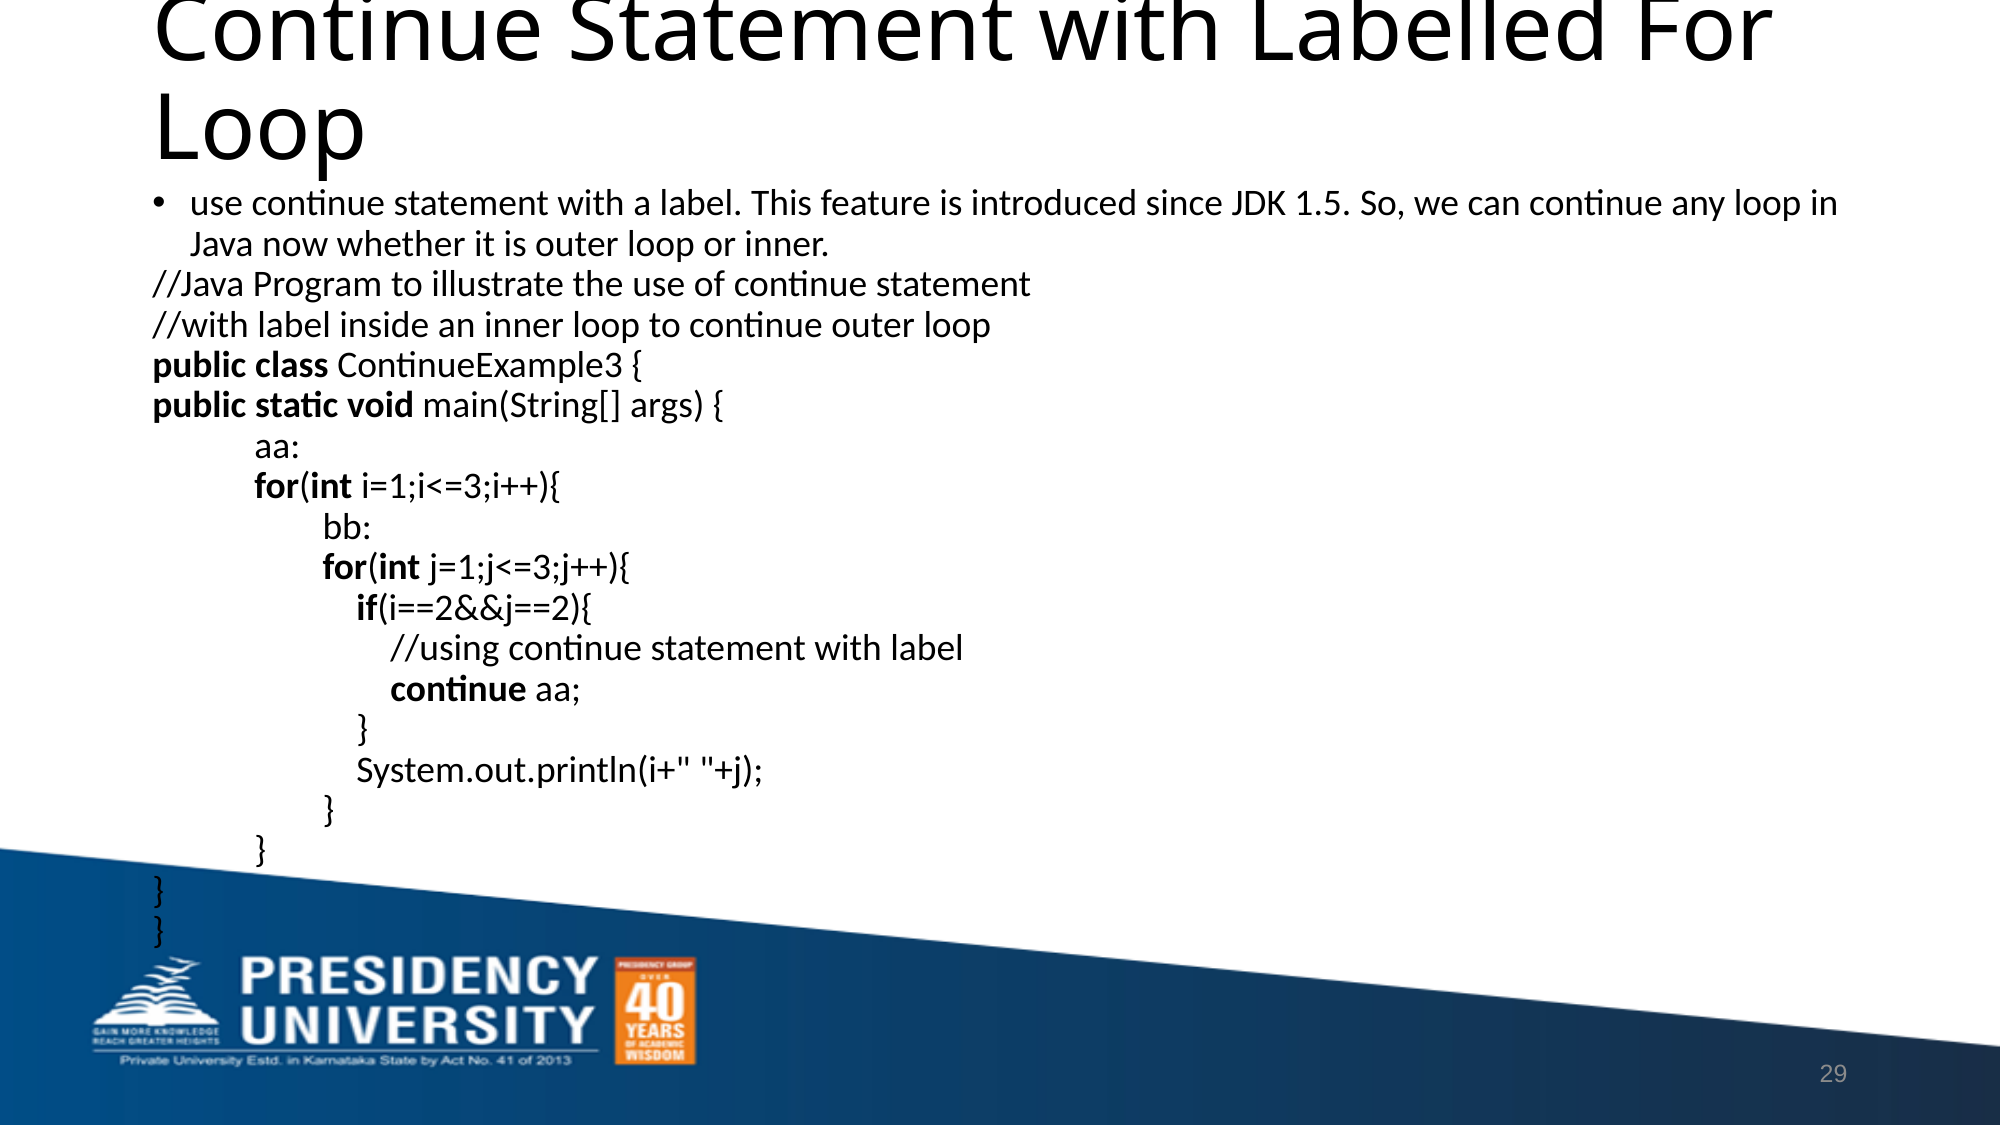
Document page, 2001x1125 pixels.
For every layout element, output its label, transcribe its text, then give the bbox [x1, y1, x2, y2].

list use continue statement with a label. This feature is introduced since JDK 1.5. So, we can continue any loop in Java now whether it is outer loop or inner. //Java Program to illustrate the use of continue statement //with label inside an inner loop to continue outer loop public class ContinueExample3 { public static void main(String[] args) { aa: for(int i=1;i<=3;i++){ bb: for(int j=1;j<=3;j++){ if(i==2&&j==2){ //using continue statement with label continue aa; } System.out.println(i+" "+j); } } } } [137, 175, 1863, 1014]
slide_number 29 [1412, 1042, 1863, 1103]
picture [0, 845, 2000, 1125]
title Continue Statement with Labelled For Loop [137, 59, 1863, 175]
